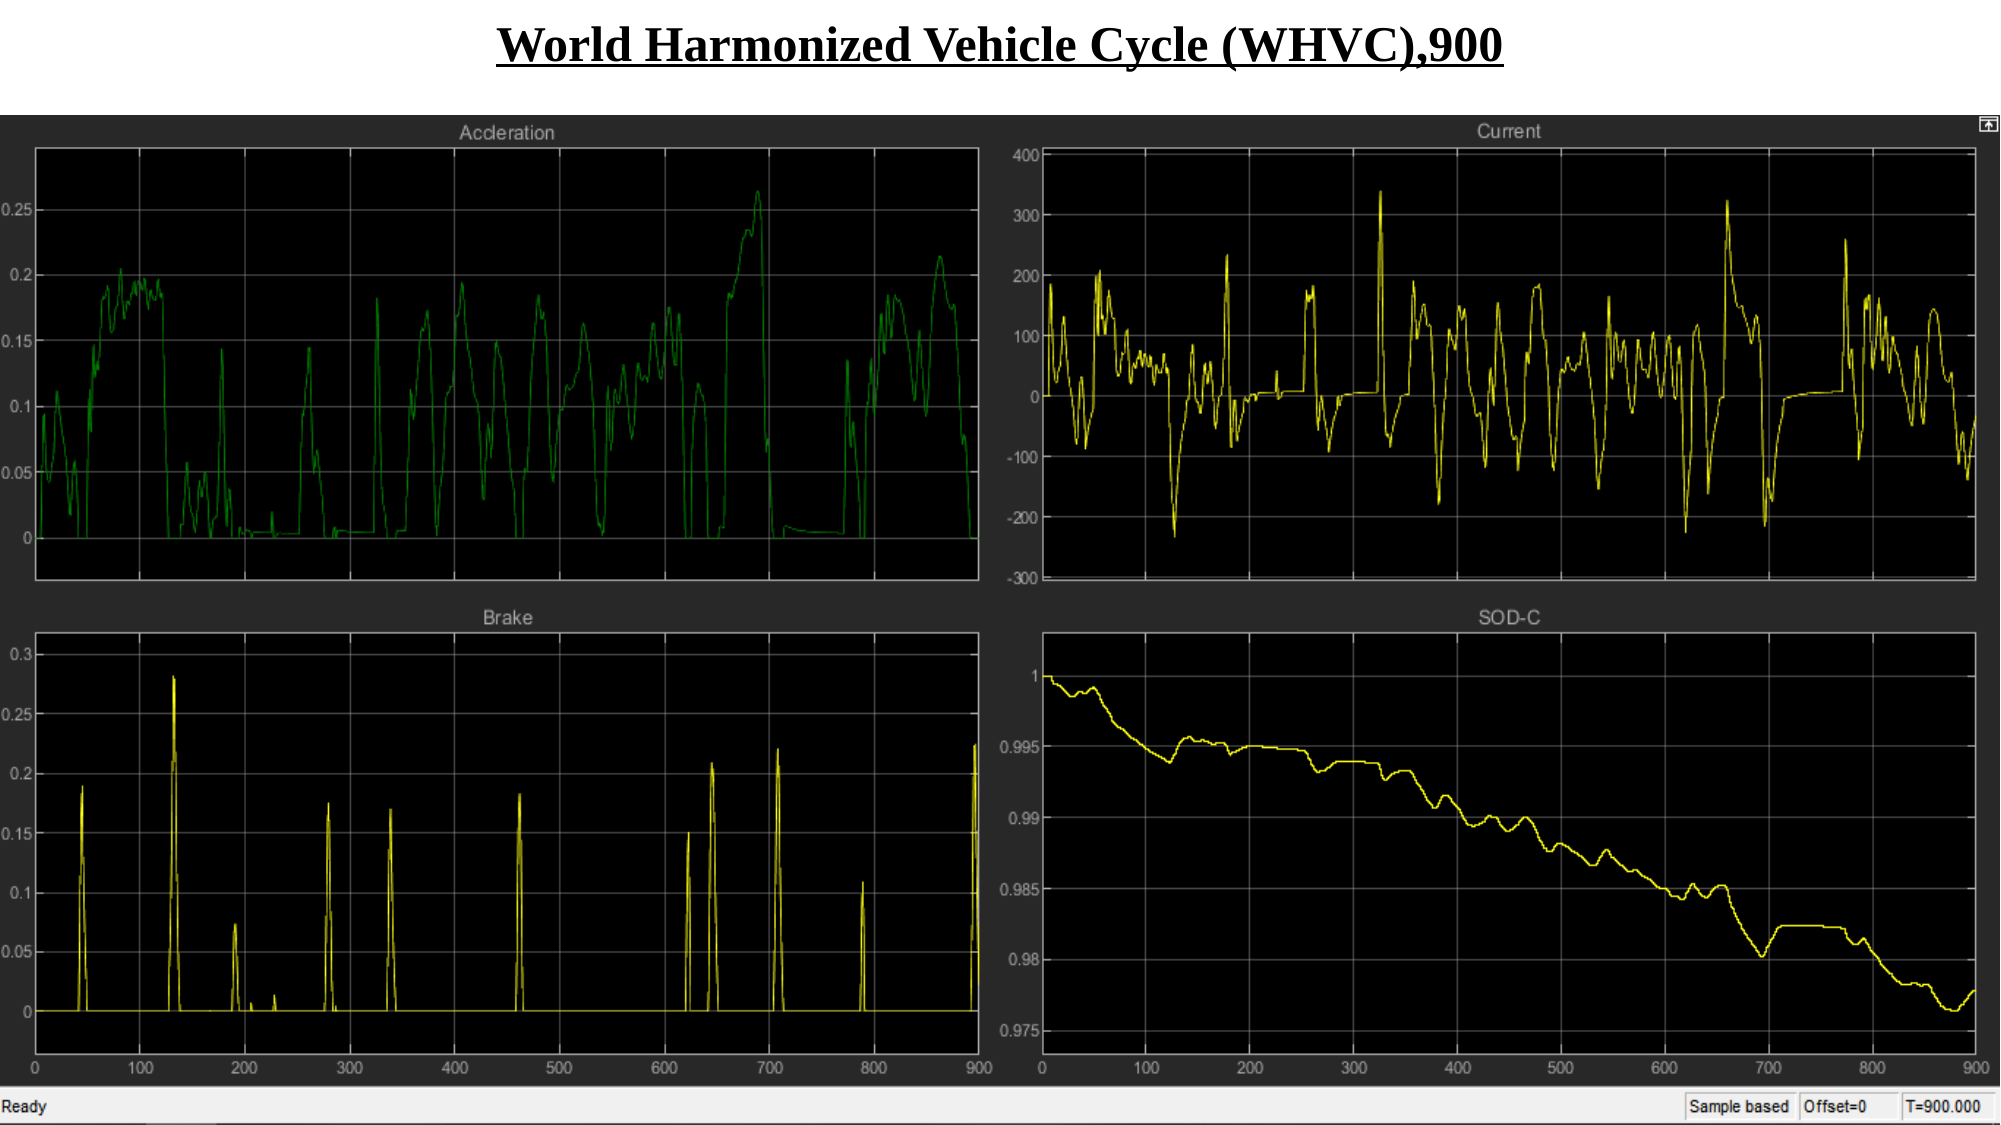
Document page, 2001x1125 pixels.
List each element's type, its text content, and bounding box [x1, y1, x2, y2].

picture [0, 115, 2000, 1125]
text_box World Harmonized Vehicle Cycle (WHVC),900 [428, 10, 1572, 115]
